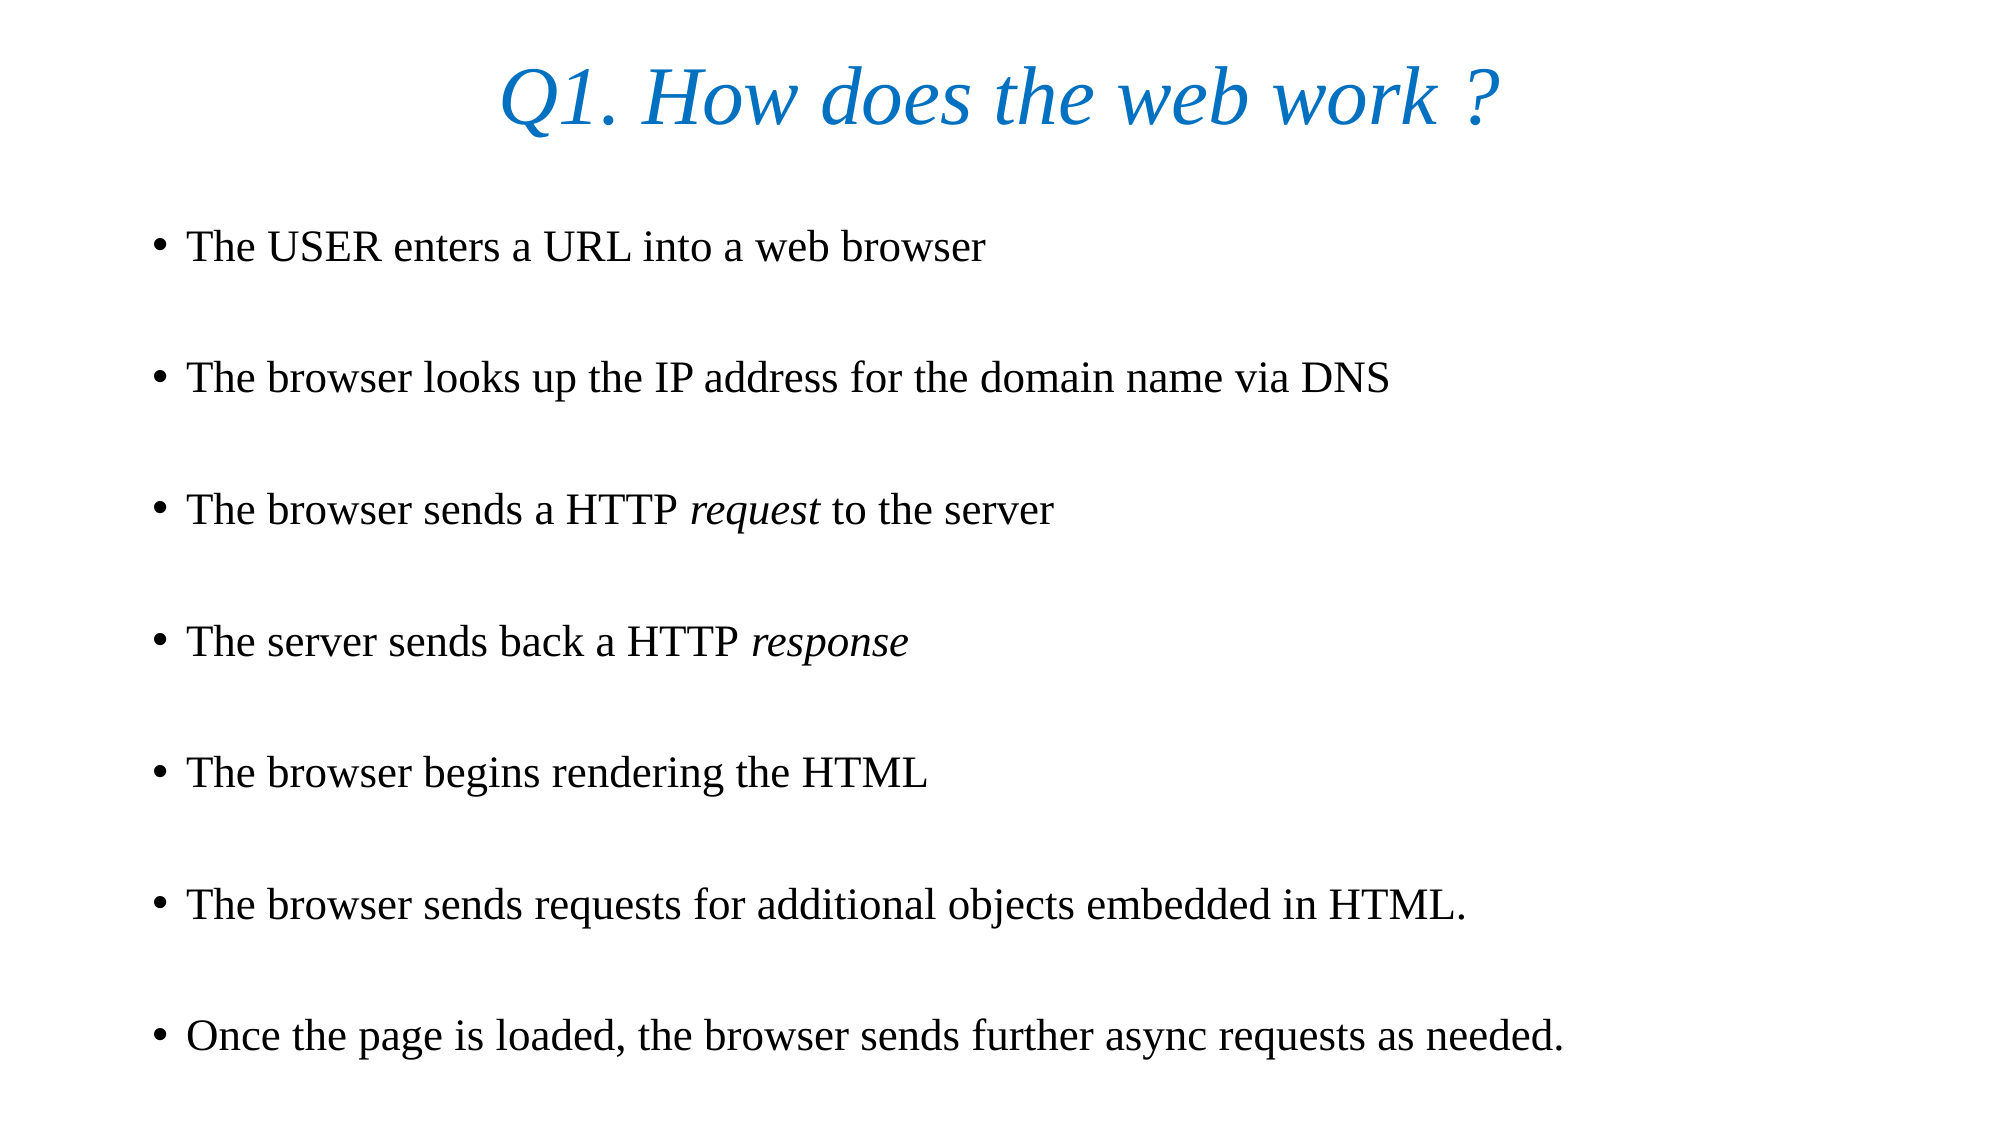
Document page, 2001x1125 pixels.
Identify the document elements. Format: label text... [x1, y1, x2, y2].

title Q1. How does the web work ? [137, 22, 1863, 173]
list The USER enters a URL into a web browser The browser looks up the IP address for the domain name via DNS The browser sends a HTTP request to the server The server sends back a HTTP response The browser begins rendering the HTML The browser sends requests for additional objects embedded in HTML. Once the page is loaded, the browser sends further async requests as needed. [137, 215, 1863, 1070]
